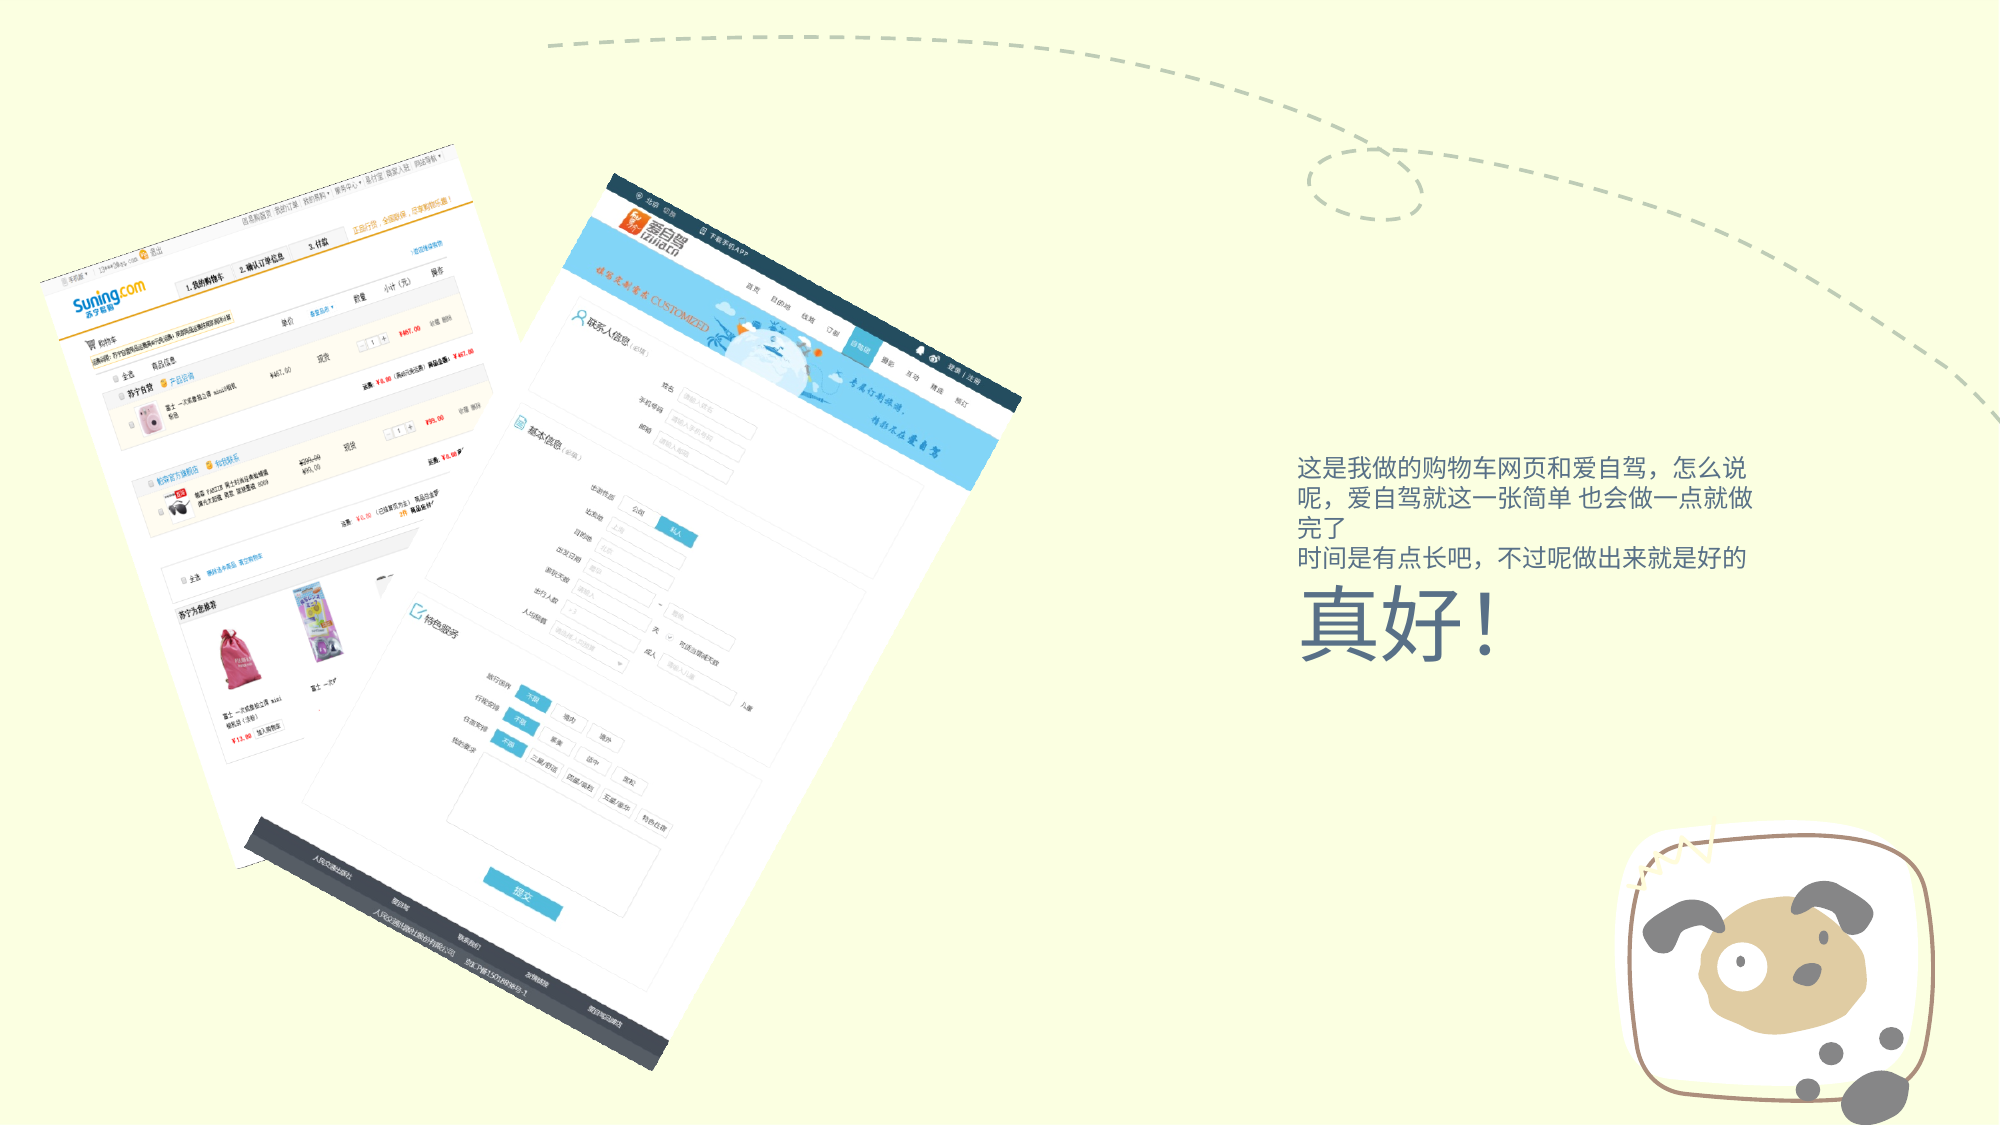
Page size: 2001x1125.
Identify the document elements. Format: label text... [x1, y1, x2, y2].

text_box [547, 35, 2000, 664]
text_box 这是我做的购物车网页和爱自驾，怎么说呢，爱自驾就这一张简单 也会做一点就做完了 时间是有点长吧，不过呢做出来就是好的 真好！ [1283, 445, 1769, 680]
picture [0, 0, 2001, 1125]
